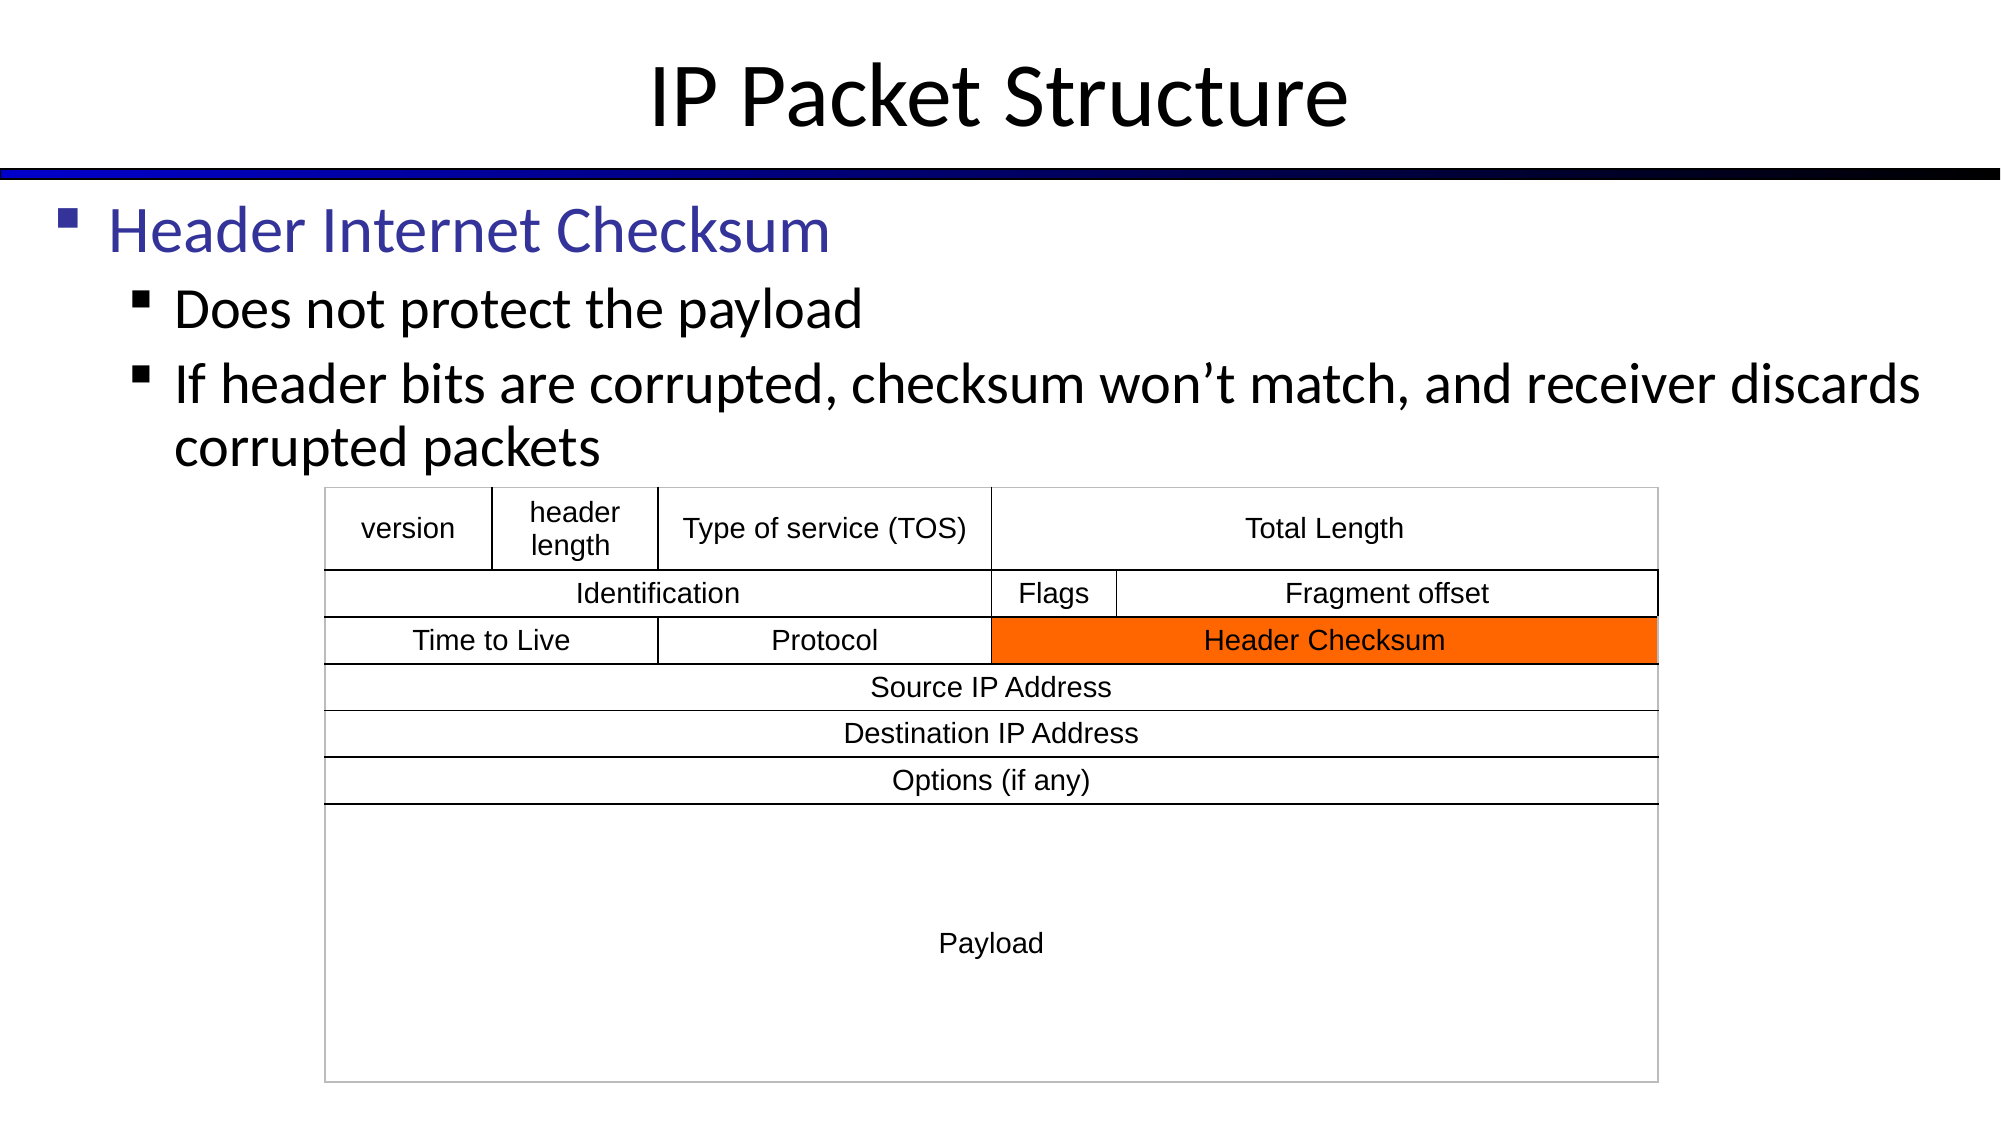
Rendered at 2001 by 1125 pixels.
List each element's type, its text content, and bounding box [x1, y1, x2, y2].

table_cell Destination IP Address [326, 711, 1657, 756]
table_header Type of service (TOS) [659, 488, 991, 569]
table_cell Flags [992, 571, 1116, 616]
table_cell Identification [326, 571, 991, 616]
table_cell Time to Live [326, 618, 657, 663]
table_cell Fragment offset [1117, 571, 1657, 616]
title IP Packet Structure [0, 0, 2000, 184]
table_cell Protocol [659, 618, 991, 663]
table_cell Source IP Address [326, 665, 1657, 710]
table_cell Payload [326, 805, 1657, 1081]
table_header version [326, 488, 491, 569]
table_header header length [493, 488, 657, 569]
table_header Total Length [992, 488, 1657, 569]
table_cell Header Checksum [992, 618, 1657, 663]
table_cell Options (if any) [326, 758, 1657, 803]
list Header Internet Checksum Does not protect the payload If header bits are corrupted, checksum won’t match, and receiver discards corrupted packets [37, 187, 1963, 284]
